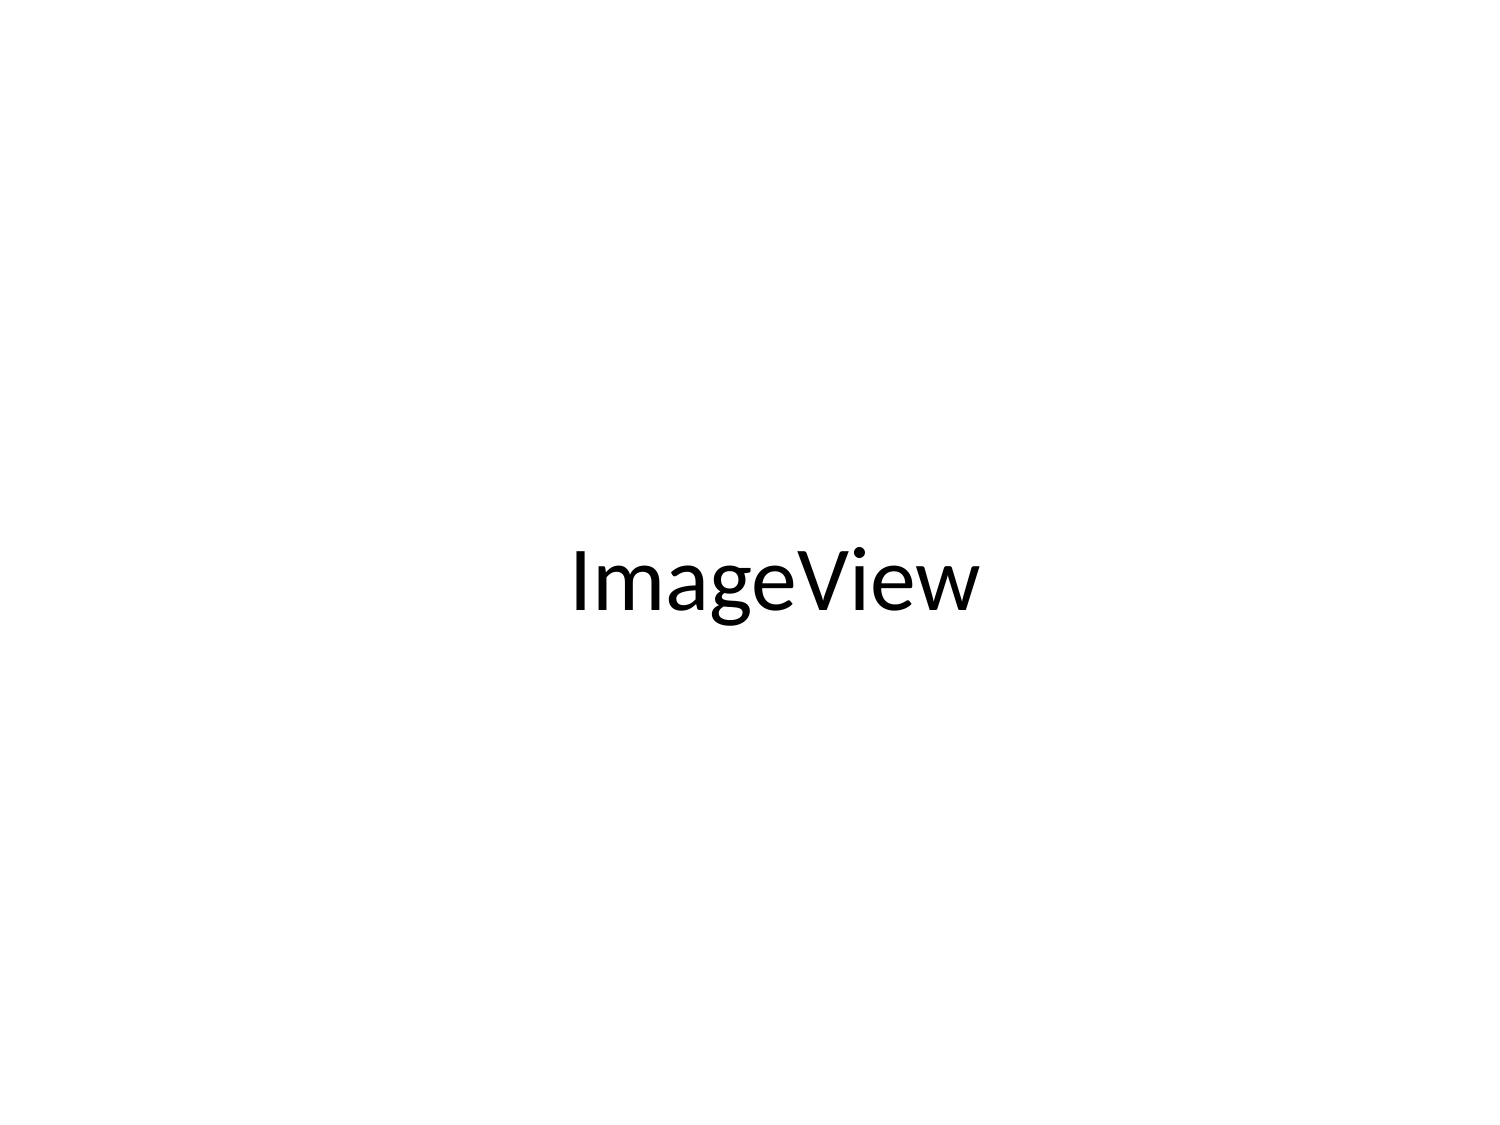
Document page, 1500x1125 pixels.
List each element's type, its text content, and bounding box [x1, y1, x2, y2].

title ImageView [100, 479, 1451, 668]
